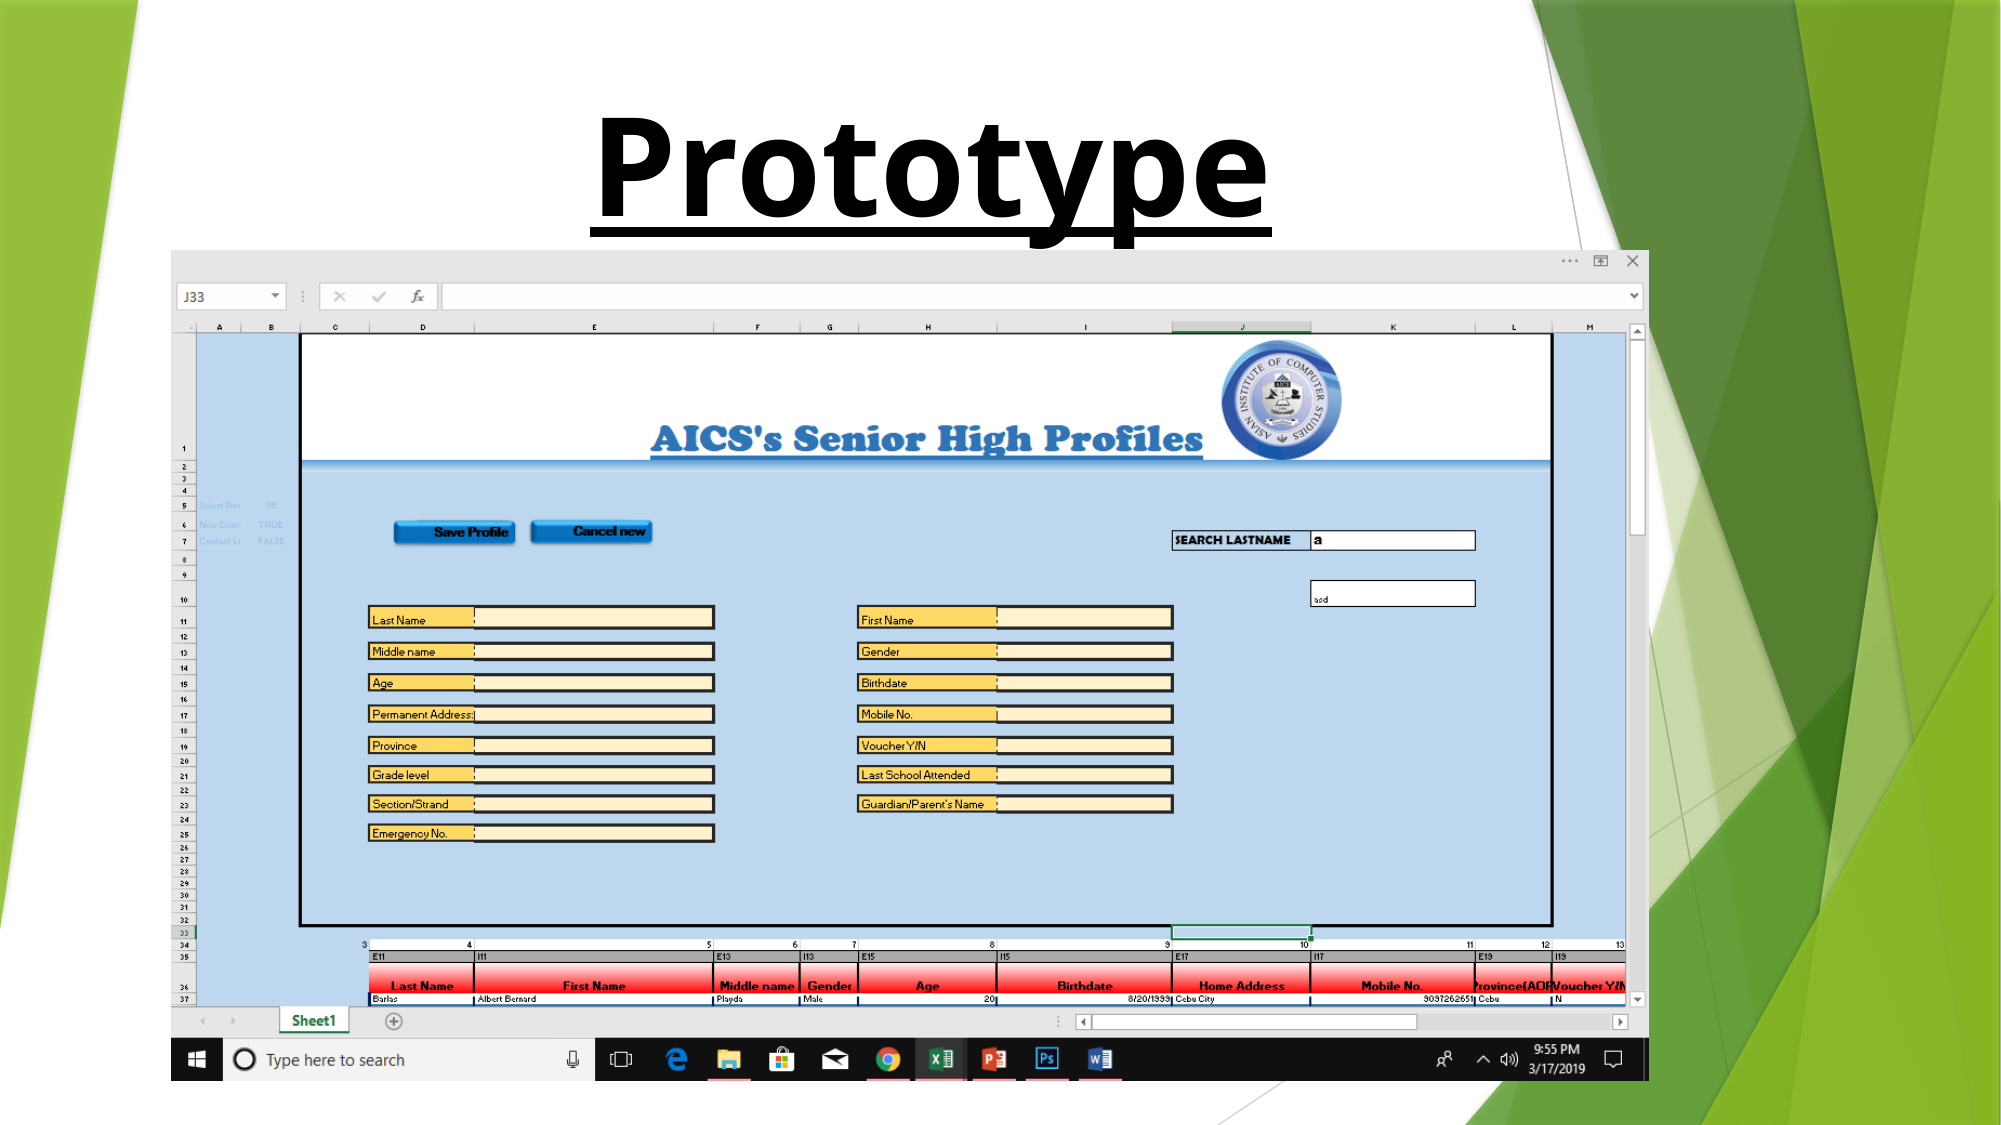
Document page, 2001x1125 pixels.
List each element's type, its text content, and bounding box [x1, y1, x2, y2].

subtitle Prototype [152, 71, 1711, 1109]
picture [171, 249, 1649, 1081]
